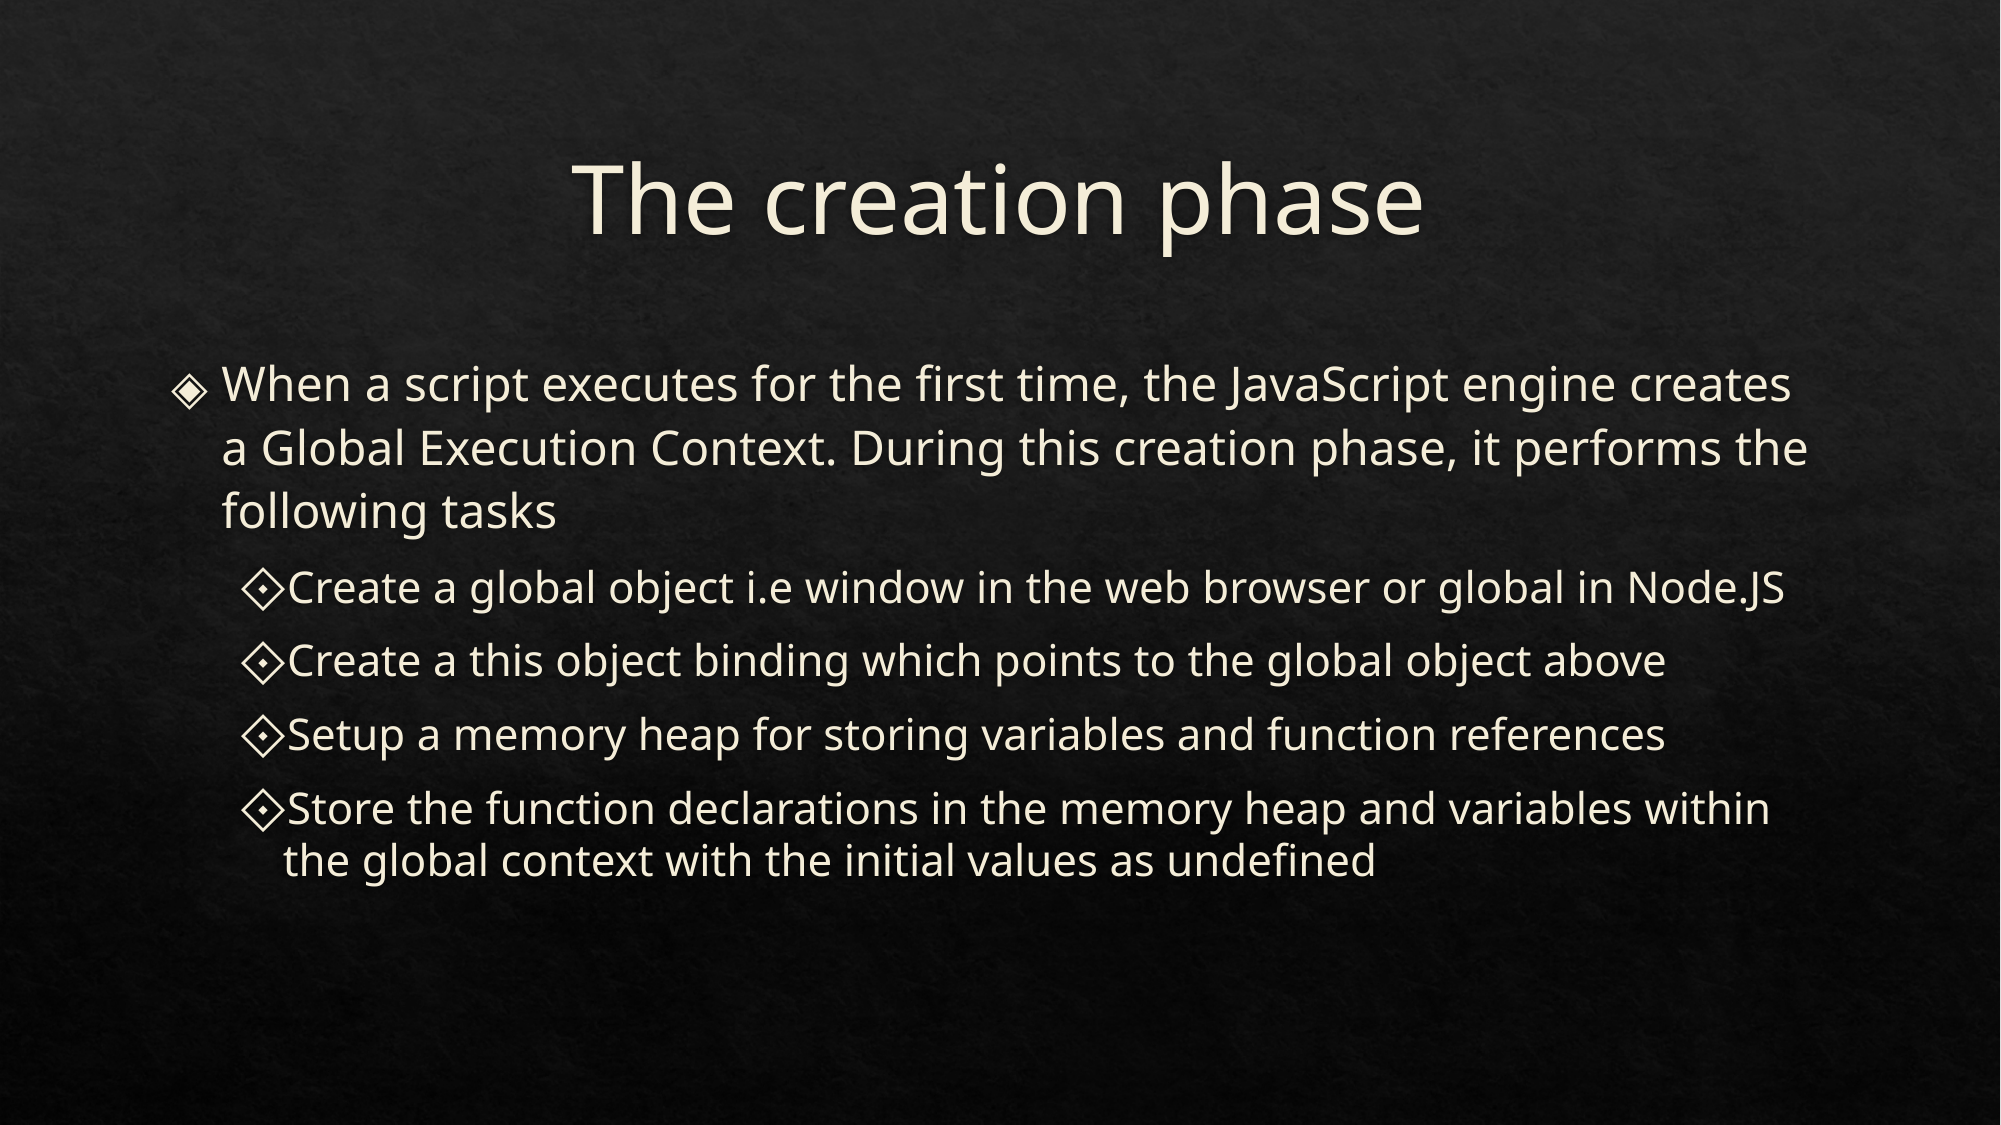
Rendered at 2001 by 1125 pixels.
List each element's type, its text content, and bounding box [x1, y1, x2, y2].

list When a script executes for the first time, the JavaScript engine creates a Global Execution Context. During this creation phase, it performs the following tasks Create a global object i.e window in the web browser or global in Node.JS Create a this object binding which points to the global object above Setup a memory heap for storing variables and function references Store the function declarations in the memory heap and variables within the global context with the initial values as undefined [149, 340, 1849, 950]
picture [0, 0, 2001, 1125]
title The creation phase [149, 99, 1849, 307]
